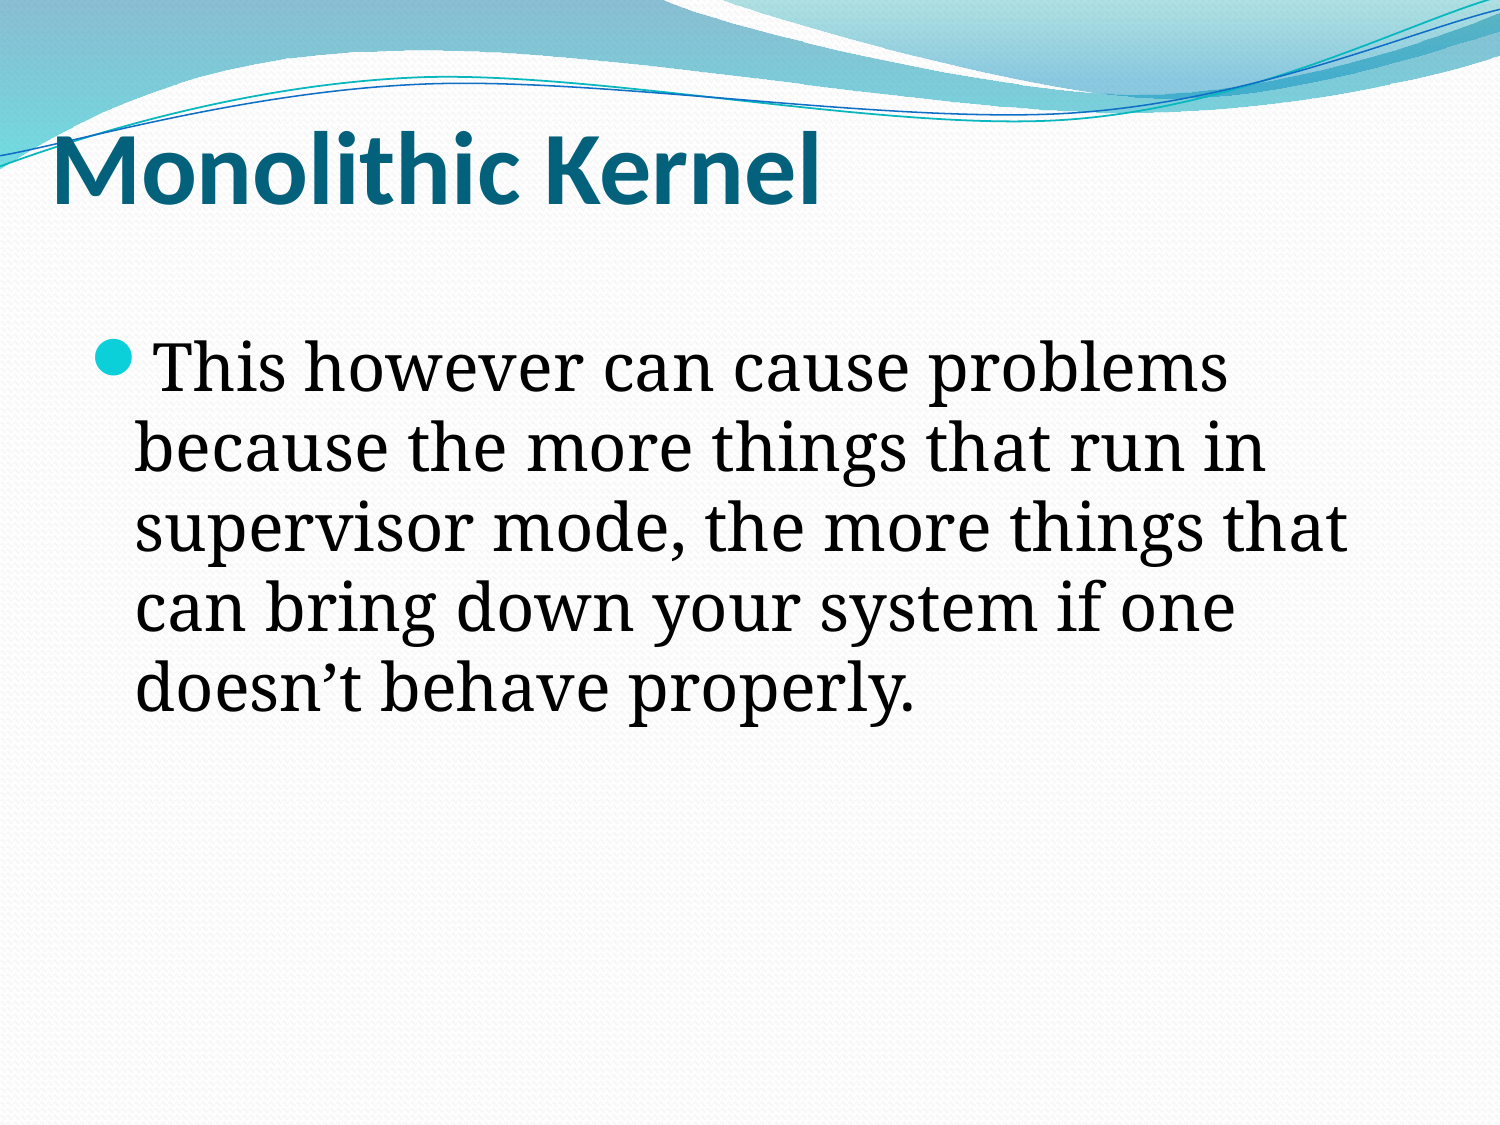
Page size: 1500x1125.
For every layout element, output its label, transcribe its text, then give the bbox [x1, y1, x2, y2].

title Monolithic Kernel [50, 37, 1400, 225]
list This however can cause problems because the more things that run in supervisor mode, the more things that can bring down your system if one doesn’t behave properly. [75, 317, 1425, 1038]
